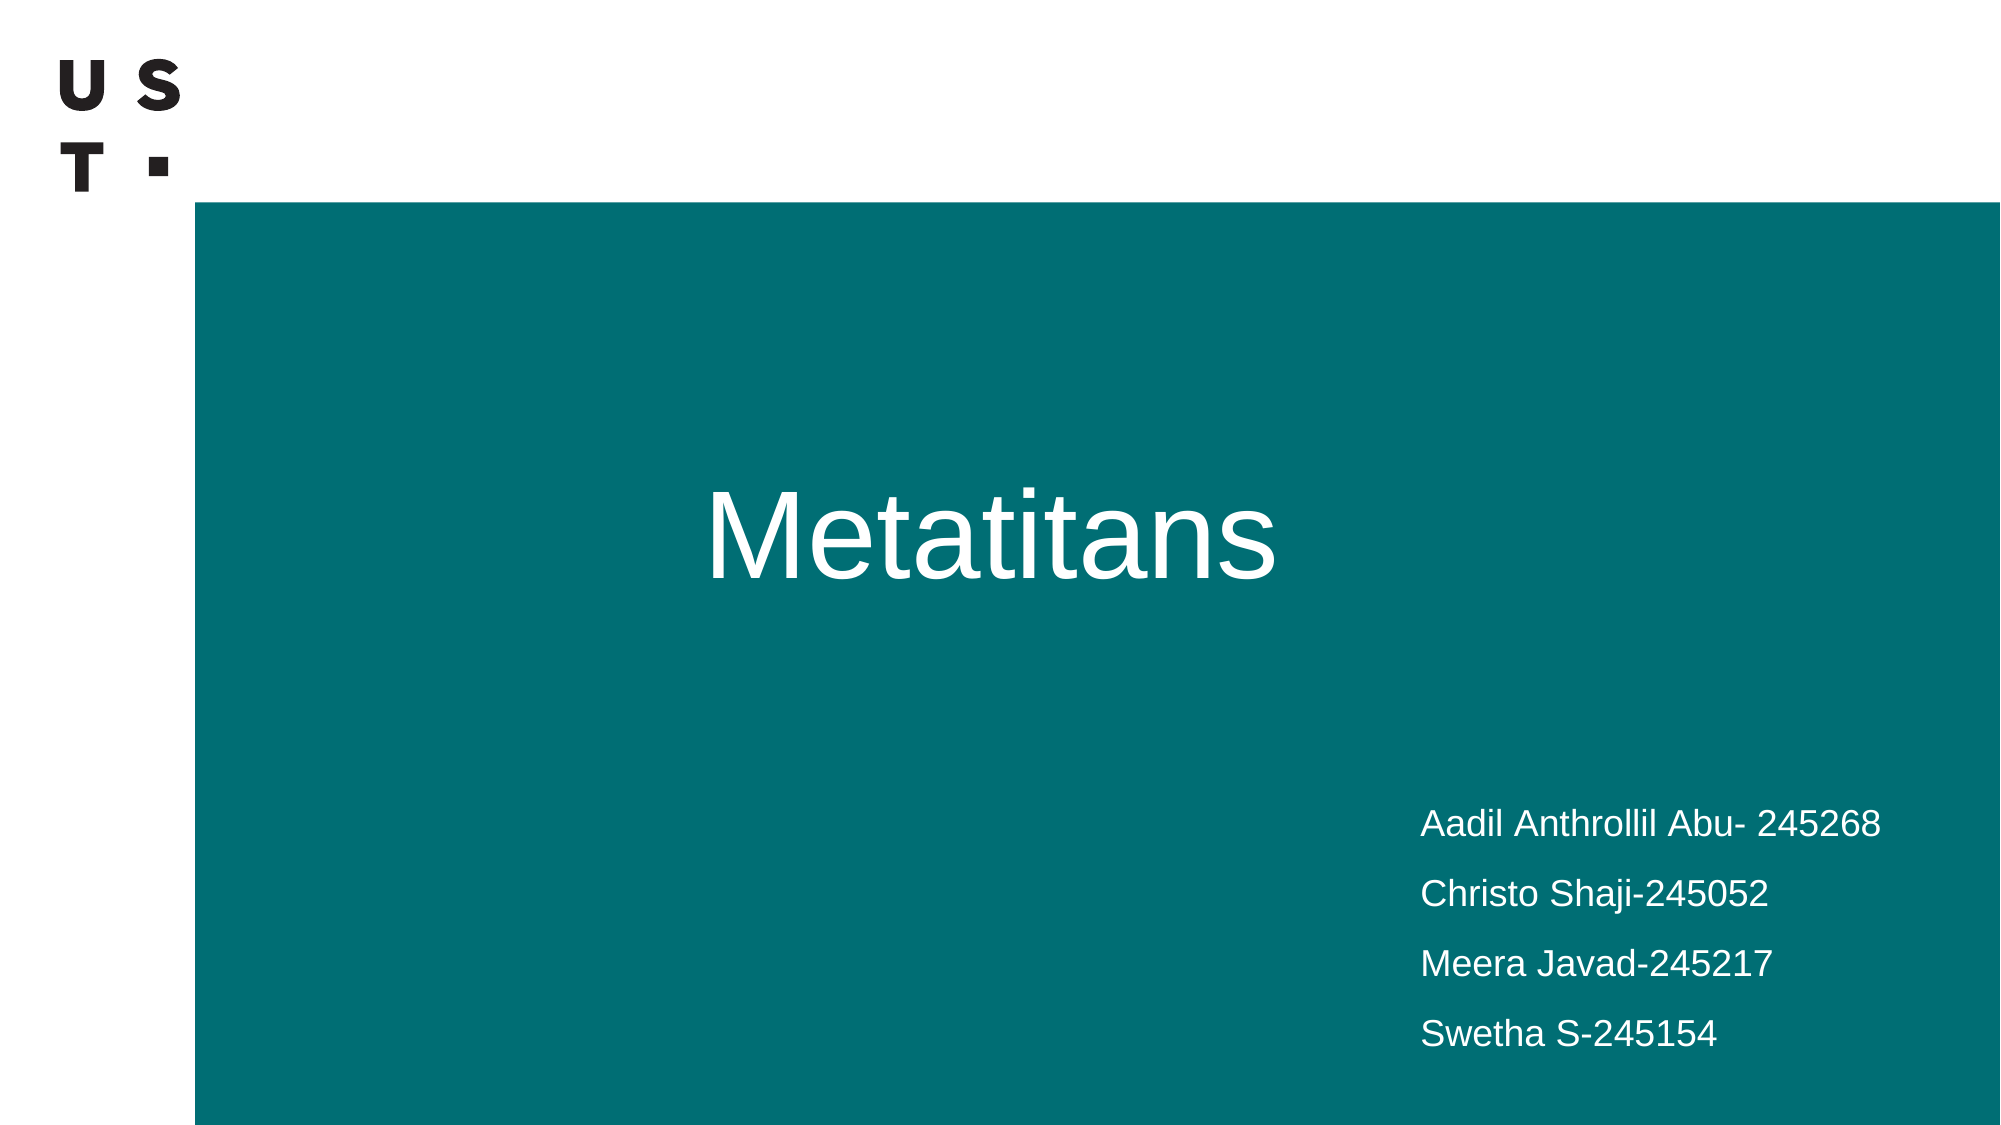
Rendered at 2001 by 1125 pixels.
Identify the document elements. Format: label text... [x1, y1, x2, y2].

text_box Aadil Anthrollil Abu- 245268 Christo Shaji-245052 Meera Javad-245217 Swetha S-245154 [1420, 798, 1960, 1124]
title Metatitans [279, 260, 1705, 606]
